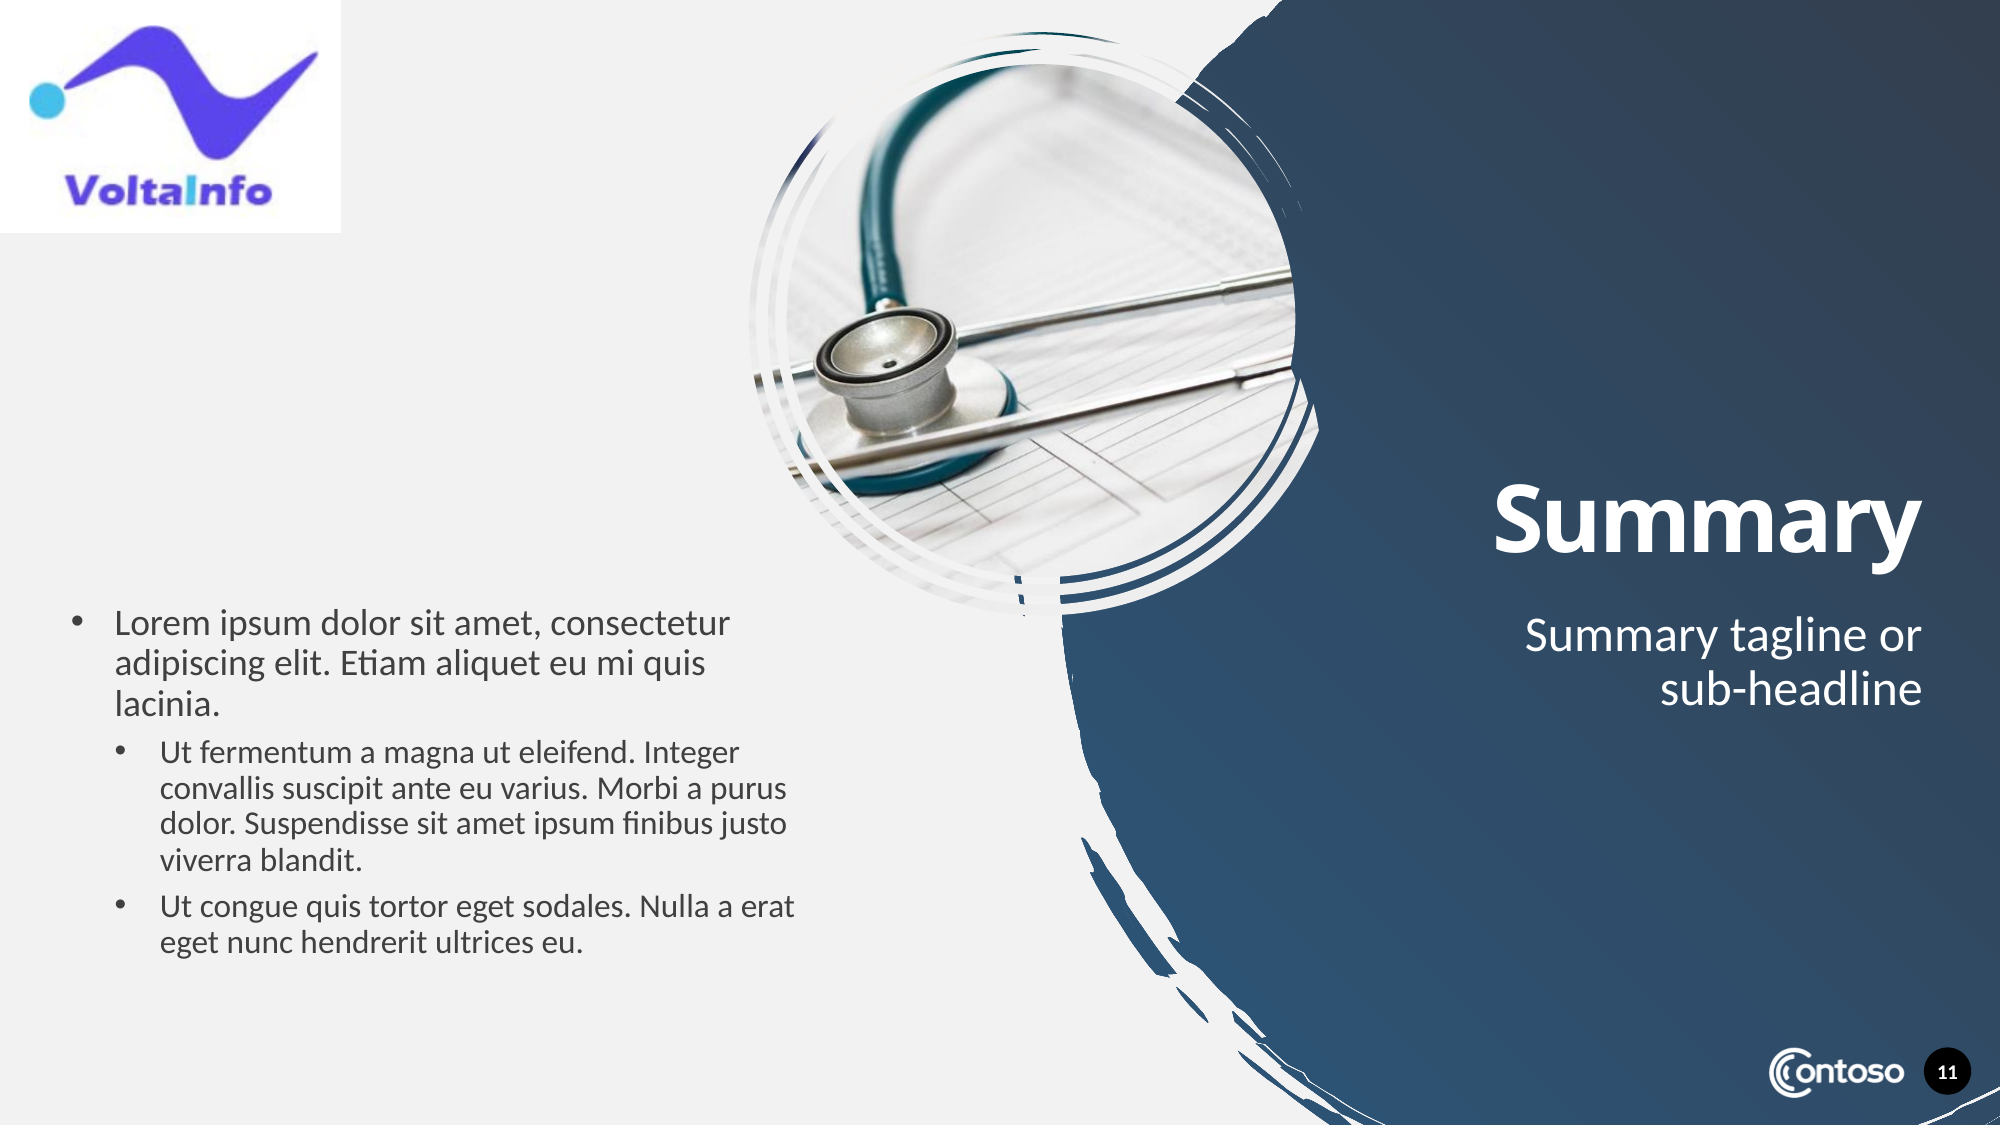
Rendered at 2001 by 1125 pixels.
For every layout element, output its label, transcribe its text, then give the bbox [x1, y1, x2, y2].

picture [1764, 1043, 1909, 1099]
list Lorem ipsum dolor sit amet, consectetur adipiscing elit. Etiam aliquet eu mi quis lacinia. Ut fermentum a magna ut eleifend. Integer convallis suscipit ante eu varius. Morbi a purus dolor. Suspendisse sit amet ipsum finibus justo viverra blandit. Ut congue quis tortor eget sodales. Nulla a erat eget nunc hendrerit ultrices eu. [70, 602, 800, 1051]
title Summary [1319, 455, 1923, 574]
picture [748, 32, 1319, 616]
subtitle Summary tagline or sub-headline [1440, 608, 1923, 841]
picture [0, 0, 341, 233]
slide_number 11 [1923, 1047, 1972, 1095]
